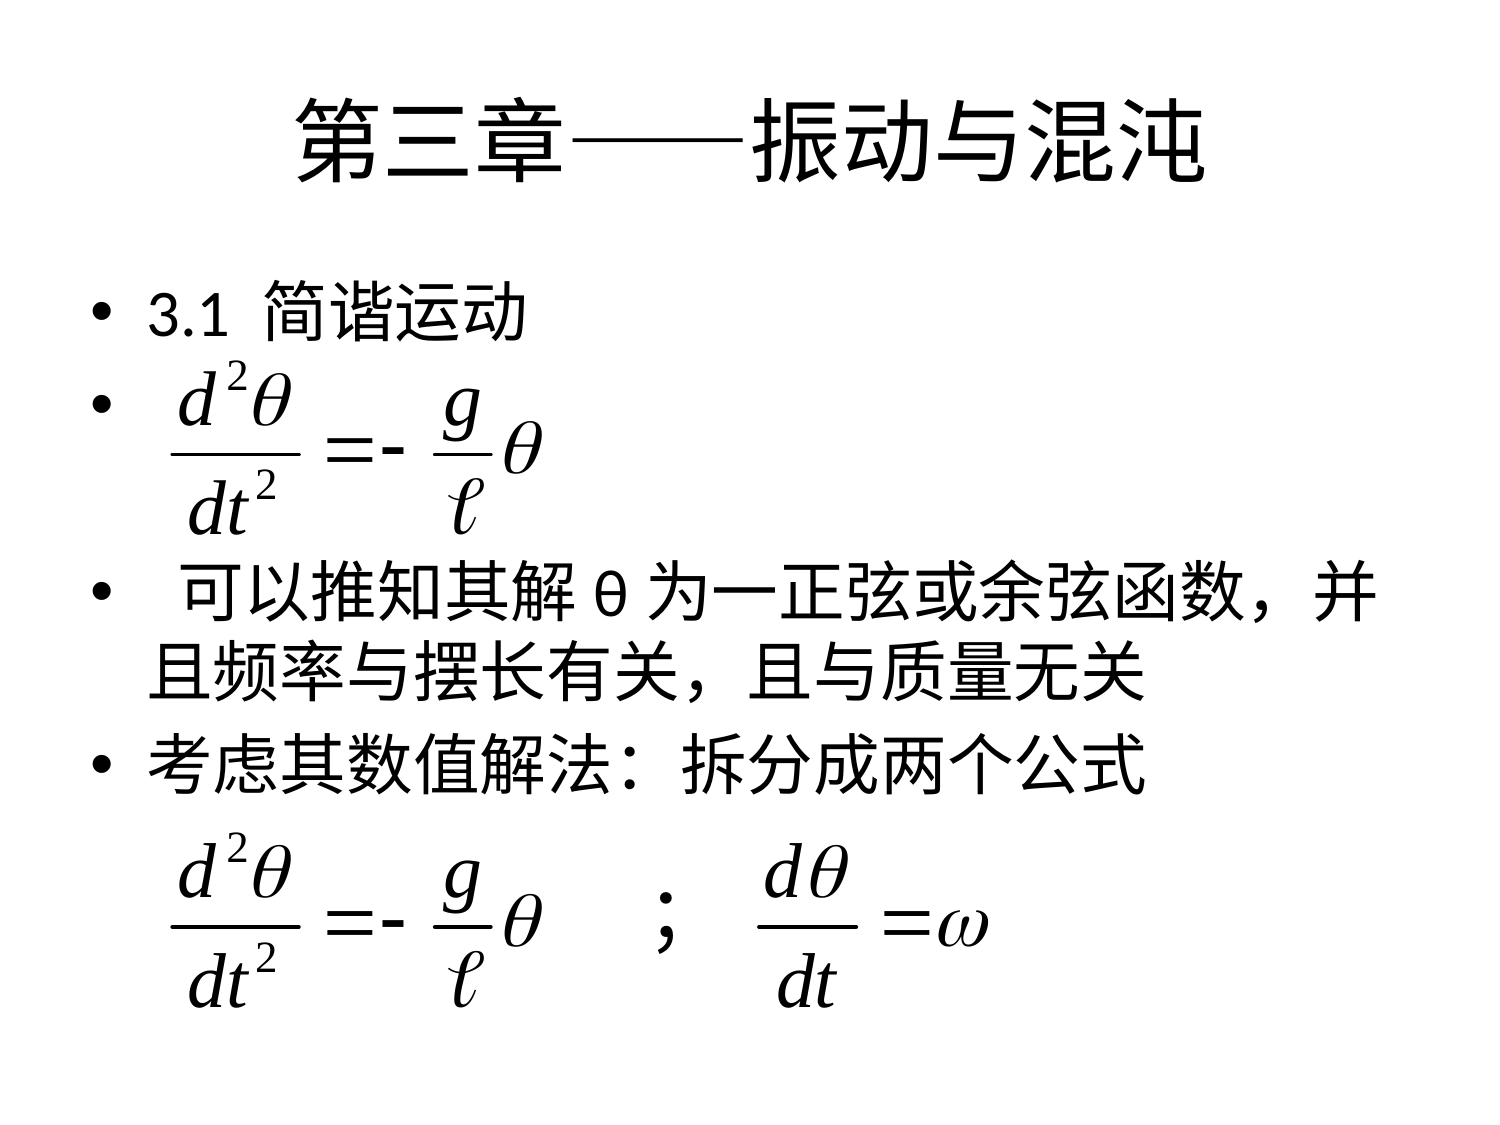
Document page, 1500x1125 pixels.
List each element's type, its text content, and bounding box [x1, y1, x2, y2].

title 第三章——振动与混沌 [75, 45, 1425, 233]
list 3.1 简谐运动 可以推知其解θ为一正弦或余弦函数，并且频率与摆长有关，且与质量无关 考虑其数值解法：拆分成两个公式 [75, 262, 1425, 1005]
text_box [159, 810, 1002, 1025]
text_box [159, 337, 562, 552]
